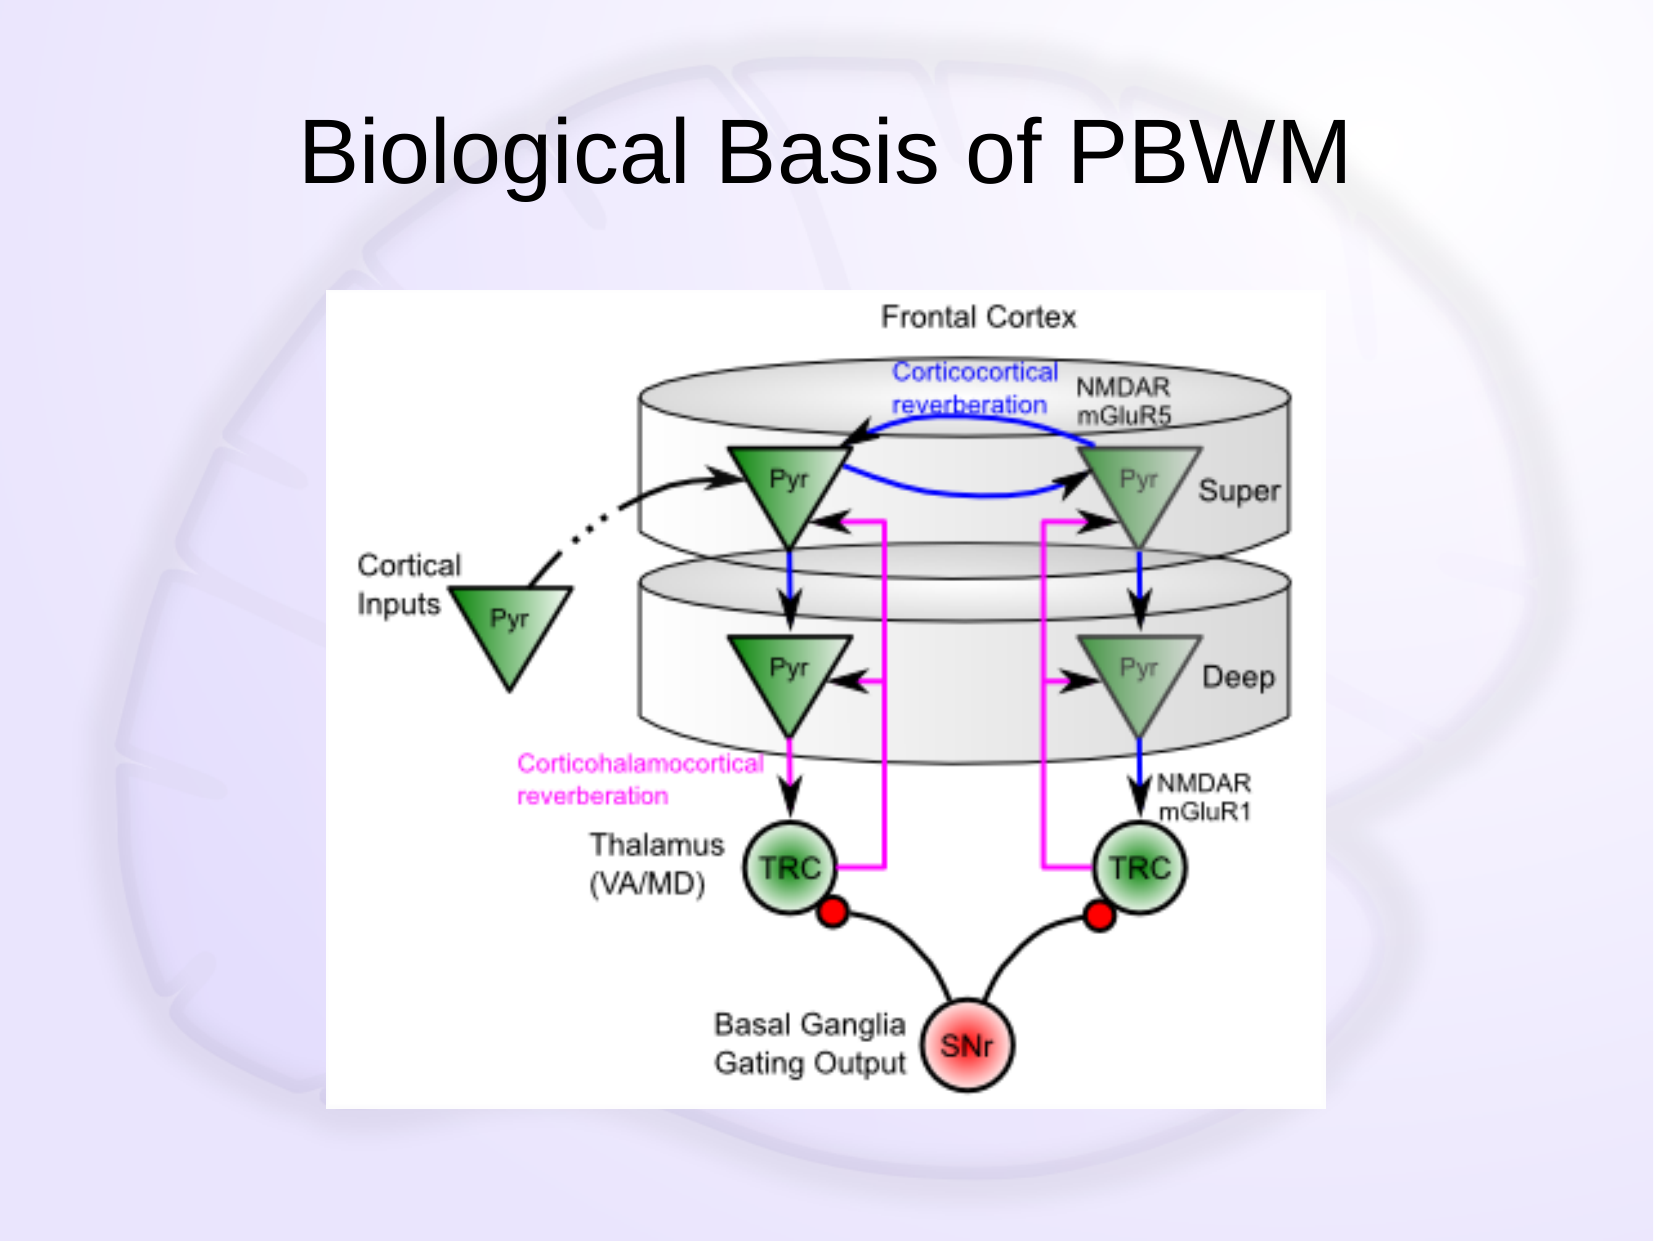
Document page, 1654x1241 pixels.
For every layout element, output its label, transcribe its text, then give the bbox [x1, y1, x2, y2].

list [326, 290, 1326, 1110]
picture [0, 0, 1654, 1241]
title Biological Basis of PBWM [82, 49, 1571, 257]
